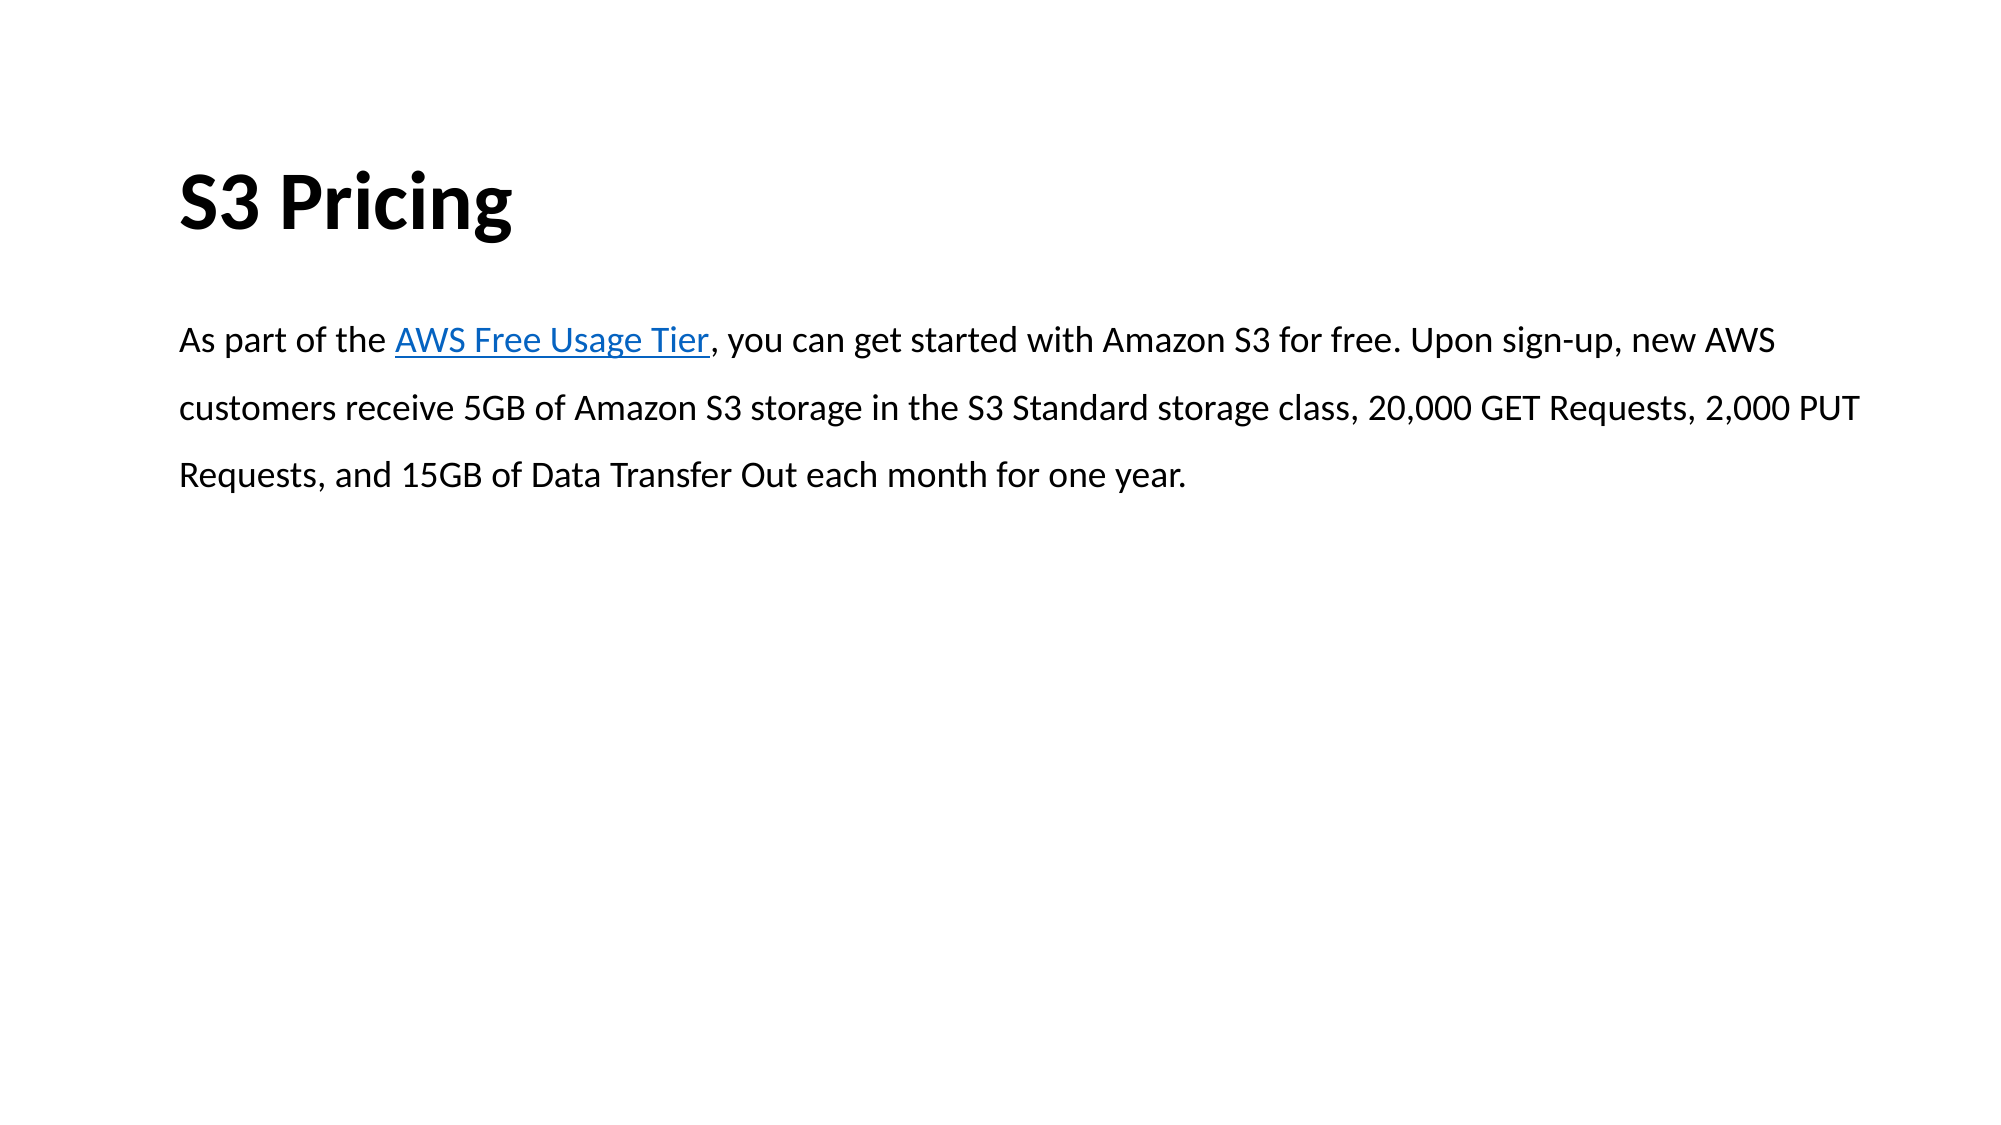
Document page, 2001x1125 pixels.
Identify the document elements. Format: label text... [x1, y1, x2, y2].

text_box S3 Pricing [164, 139, 761, 254]
text_box As part of the AWS Free Usage Tier, you can get started with Amazon S3 for free. Upon sign-up, new AWS customers receive 5GB of Amazon S3 storage in the S3 Standard storage class, 20,000 GET Requests, 2,000 PUT Requests, and 15GB of Data Transfer Out each month for one year. [164, 285, 1891, 503]
